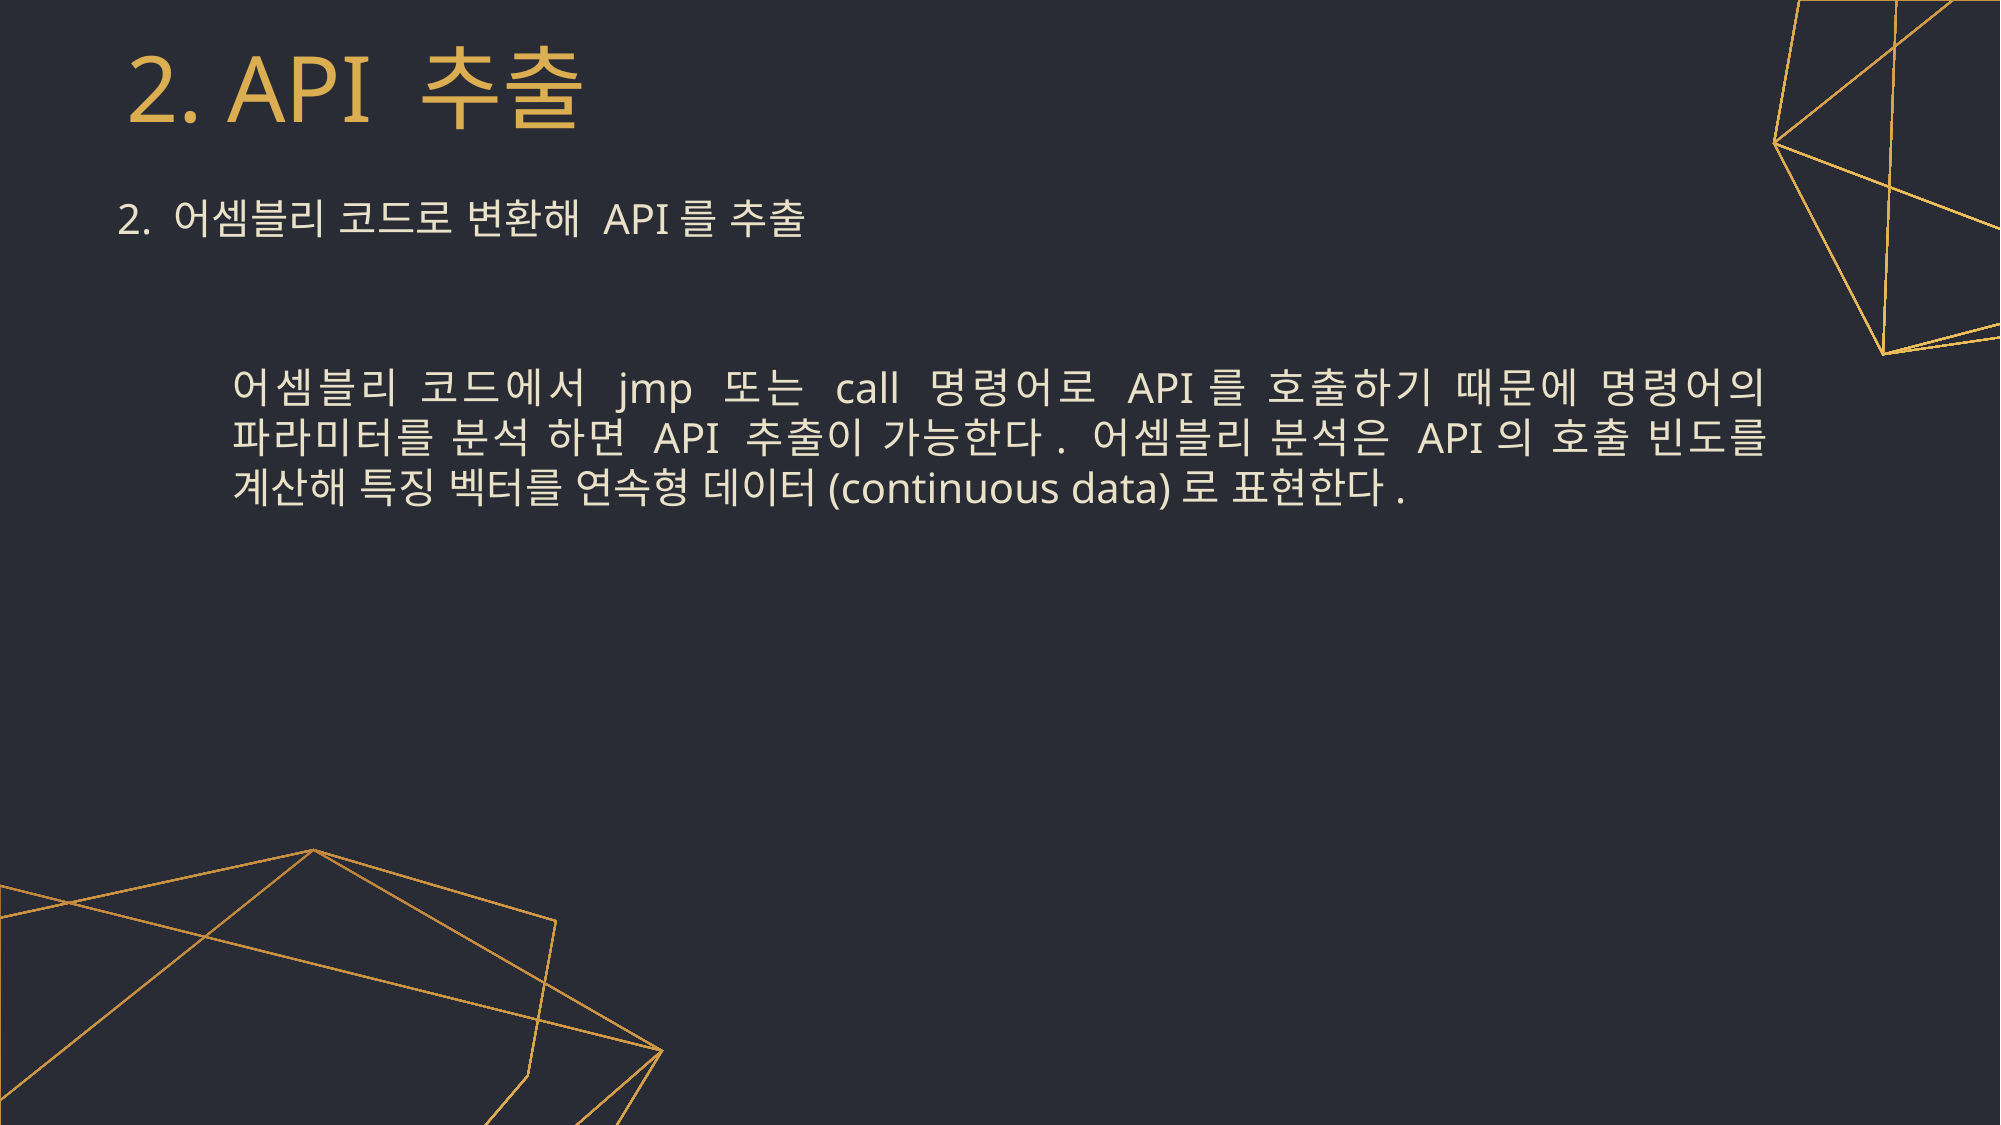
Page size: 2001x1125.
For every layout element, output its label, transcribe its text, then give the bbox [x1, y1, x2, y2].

title 2. API 추출 [0, 35, 714, 138]
text_box 2. 어셈블리 코드로 변환해 API를 추출 [27, 159, 881, 450]
subtitle 어셈블리 코드에서 jmp 또는 call 명령어로 API를 호출하기 때문에 명령어의 파라미터를 분석 하면 API 추출이 가능한다. 어셈블리 분석은 API의 호출 빈도를 계산해 특징 벡터를 연속형 데이터(continuous data)로 표현한다. [217, 347, 1783, 825]
